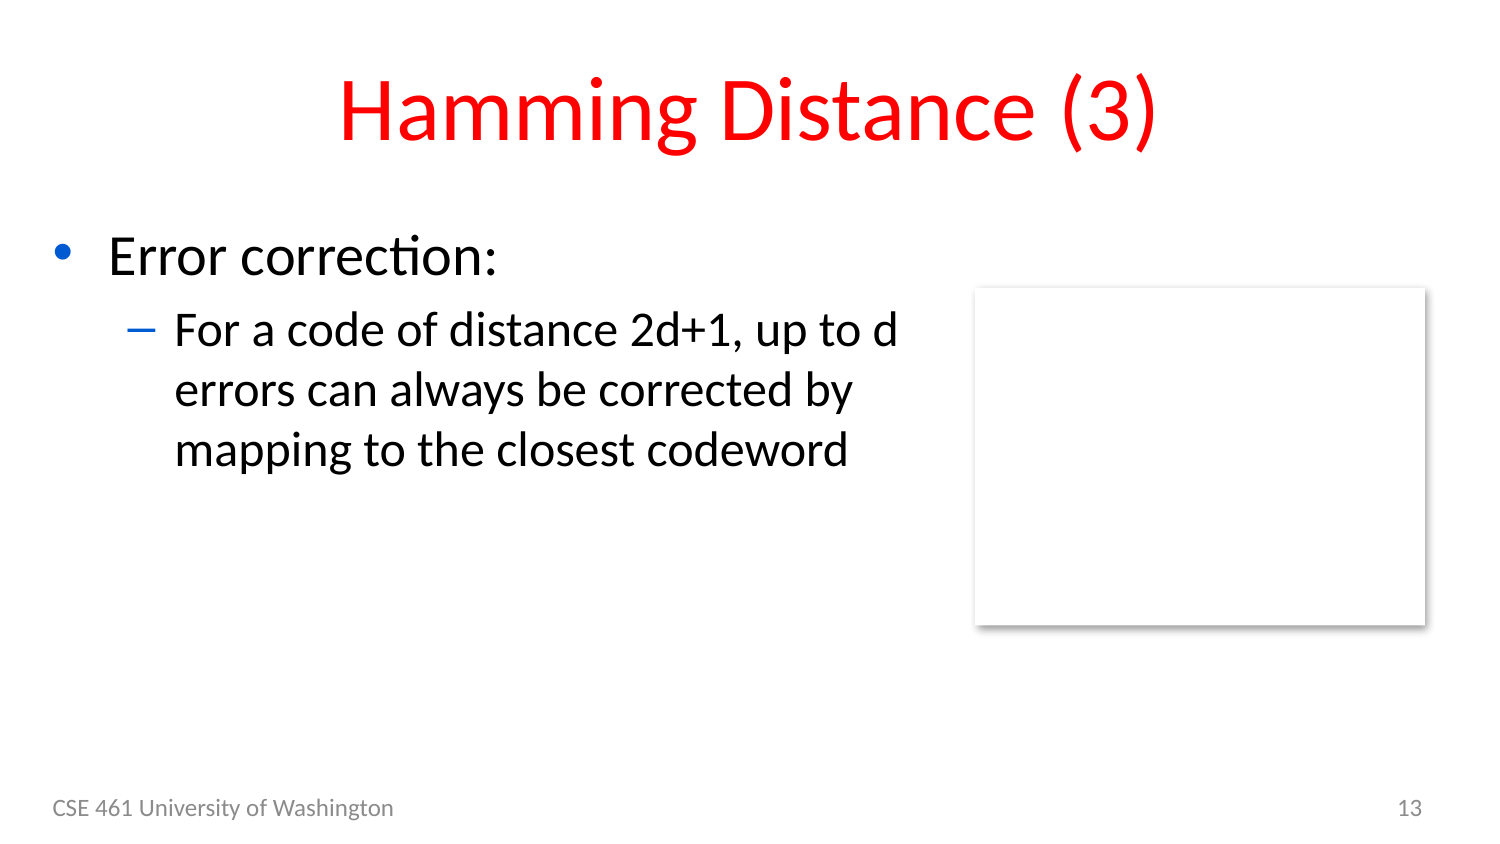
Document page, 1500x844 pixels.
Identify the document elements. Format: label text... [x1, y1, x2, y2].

footer CSE 461 University of Washington [37, 784, 513, 830]
title Hamming Distance (3) [37, 33, 1463, 175]
list Error correction: For a code of distance 2d+1, up to d errors can always be corrected by mapping to the closest codeword [37, 209, 975, 760]
slide_number 13 [1087, 784, 1438, 830]
